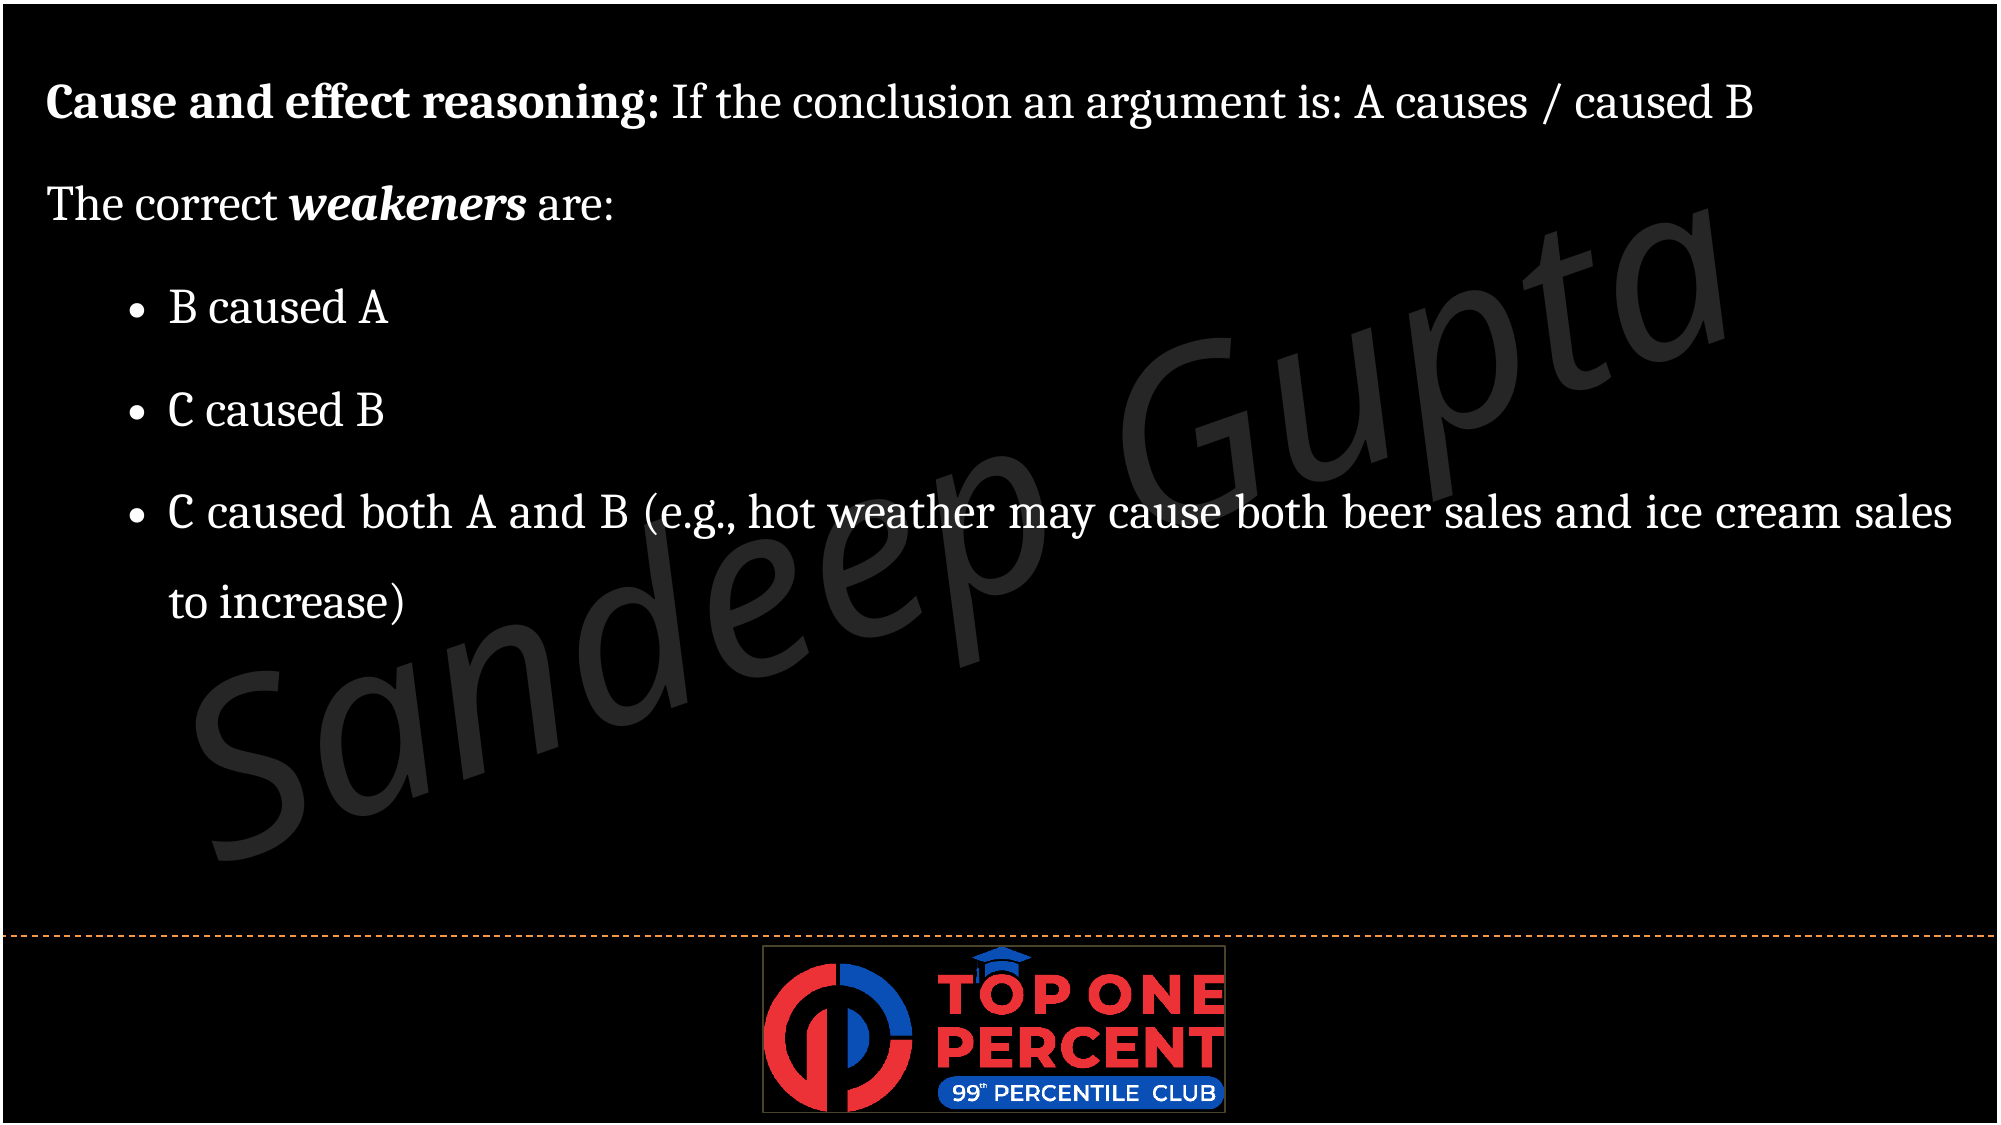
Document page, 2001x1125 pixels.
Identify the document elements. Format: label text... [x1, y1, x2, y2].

text_box Cause and effect reasoning: If the conclusion an argument is: A causes / caused B The correct weakeners are: B caused A C caused B C caused both A and B (e.g., hot weather may cause both beer sales and ice cream sales to increase) [31, 30, 1969, 636]
picture [763, 946, 1225, 1112]
